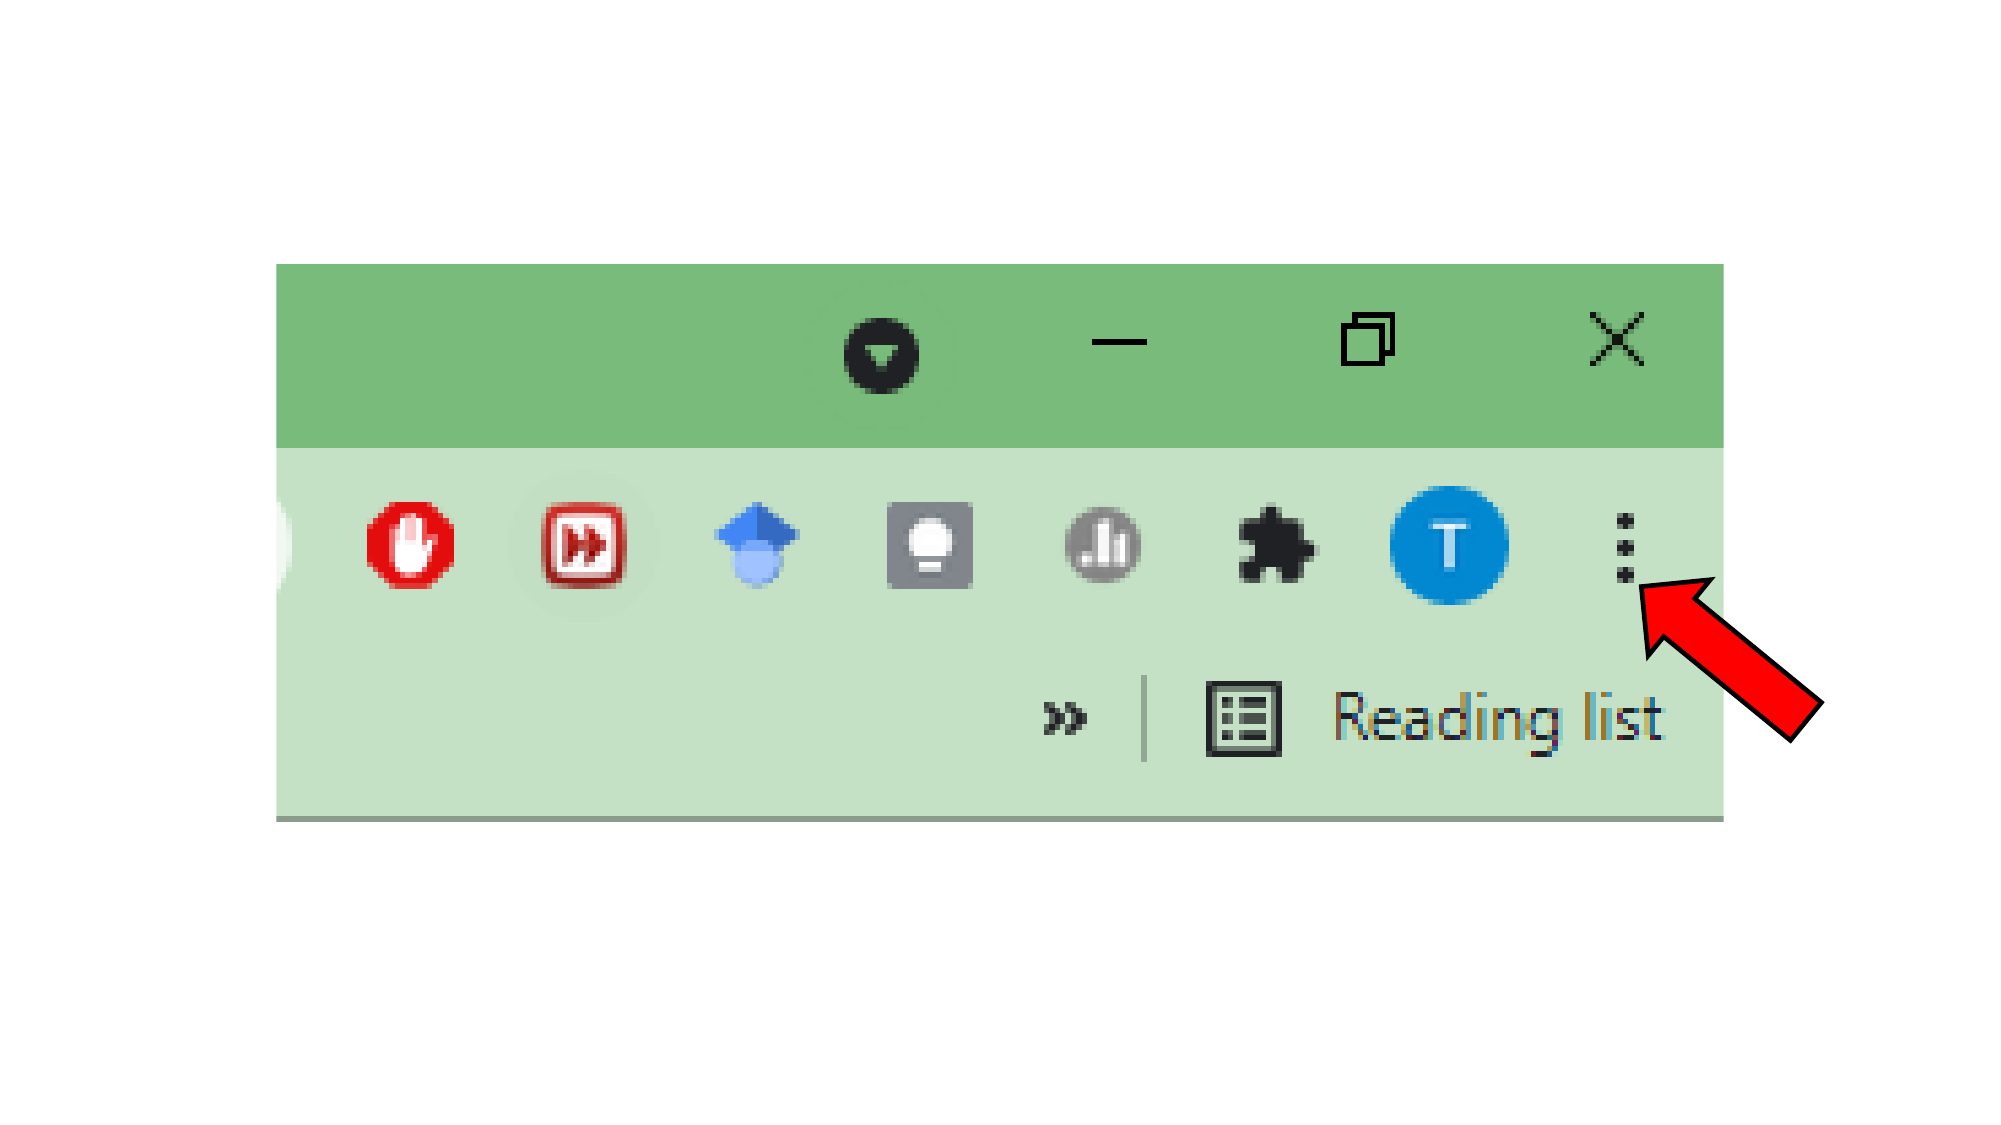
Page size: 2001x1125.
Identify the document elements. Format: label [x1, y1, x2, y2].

text_box [1724, 621, 1823, 742]
picture [276, 264, 1724, 833]
